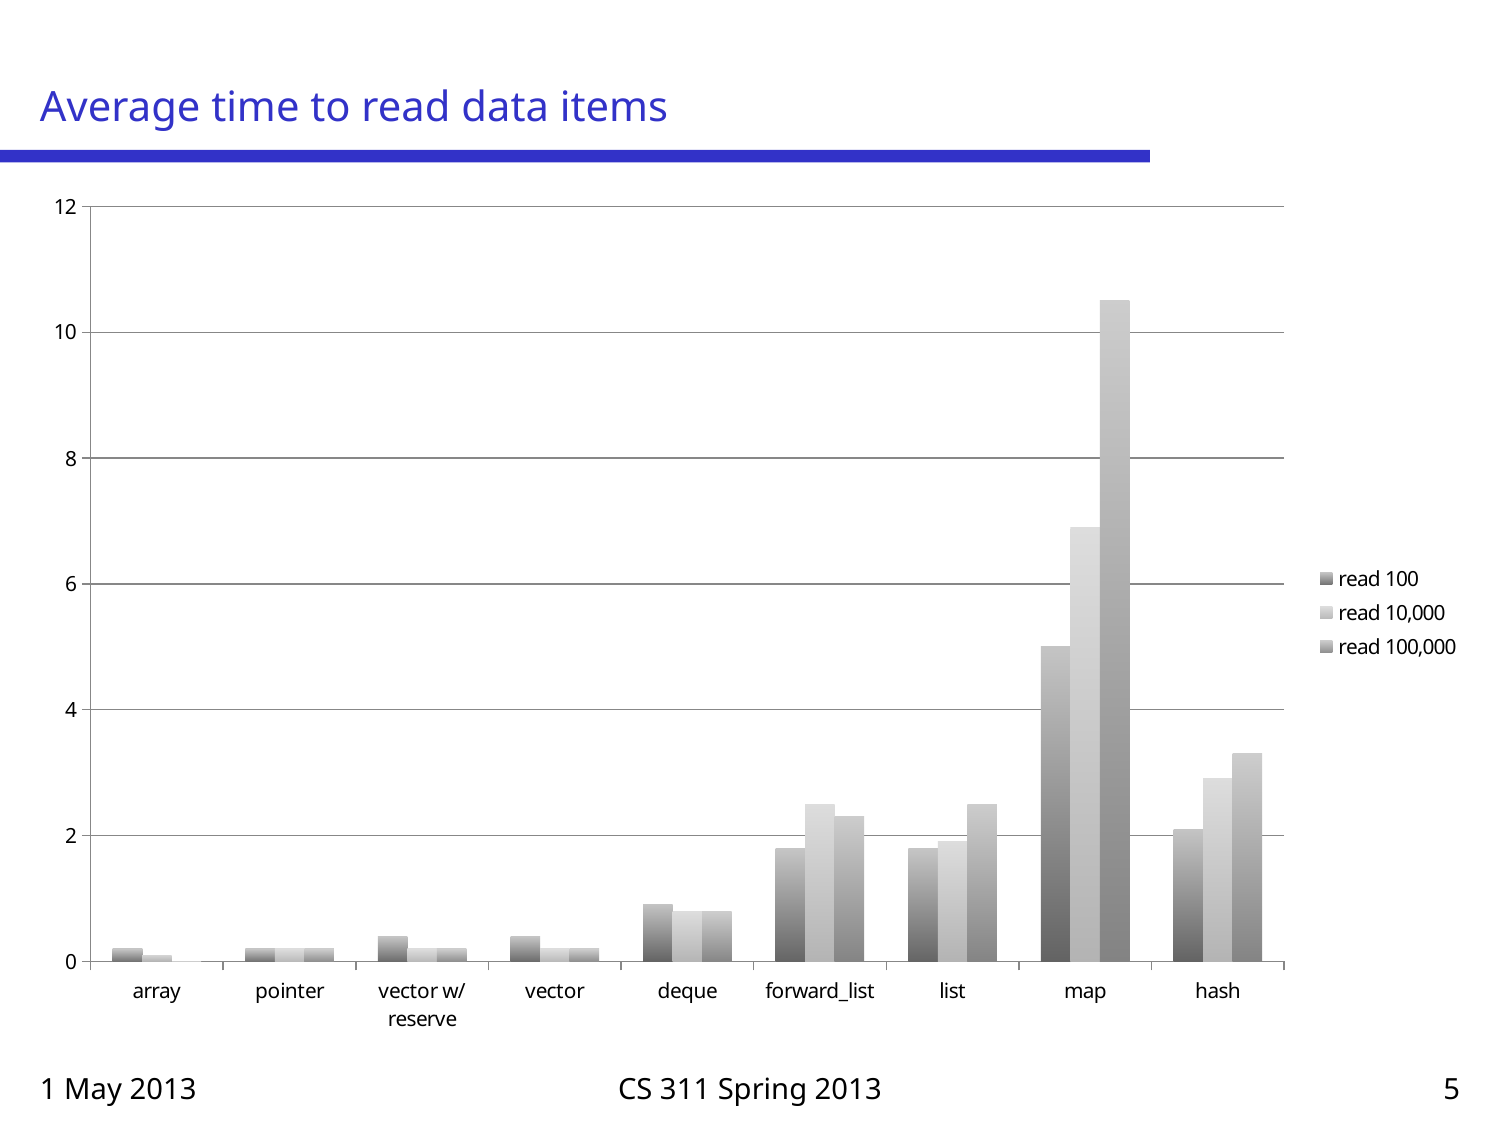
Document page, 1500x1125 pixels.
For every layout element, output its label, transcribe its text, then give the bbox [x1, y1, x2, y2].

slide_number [24, 1062, 375, 1113]
title Average time to read data items [24, 24, 1475, 138]
slide_number 5 [1125, 1062, 1475, 1113]
footer CS 311 Spring 2013 [387, 1062, 1113, 1113]
chart [24, 174, 1476, 1051]
